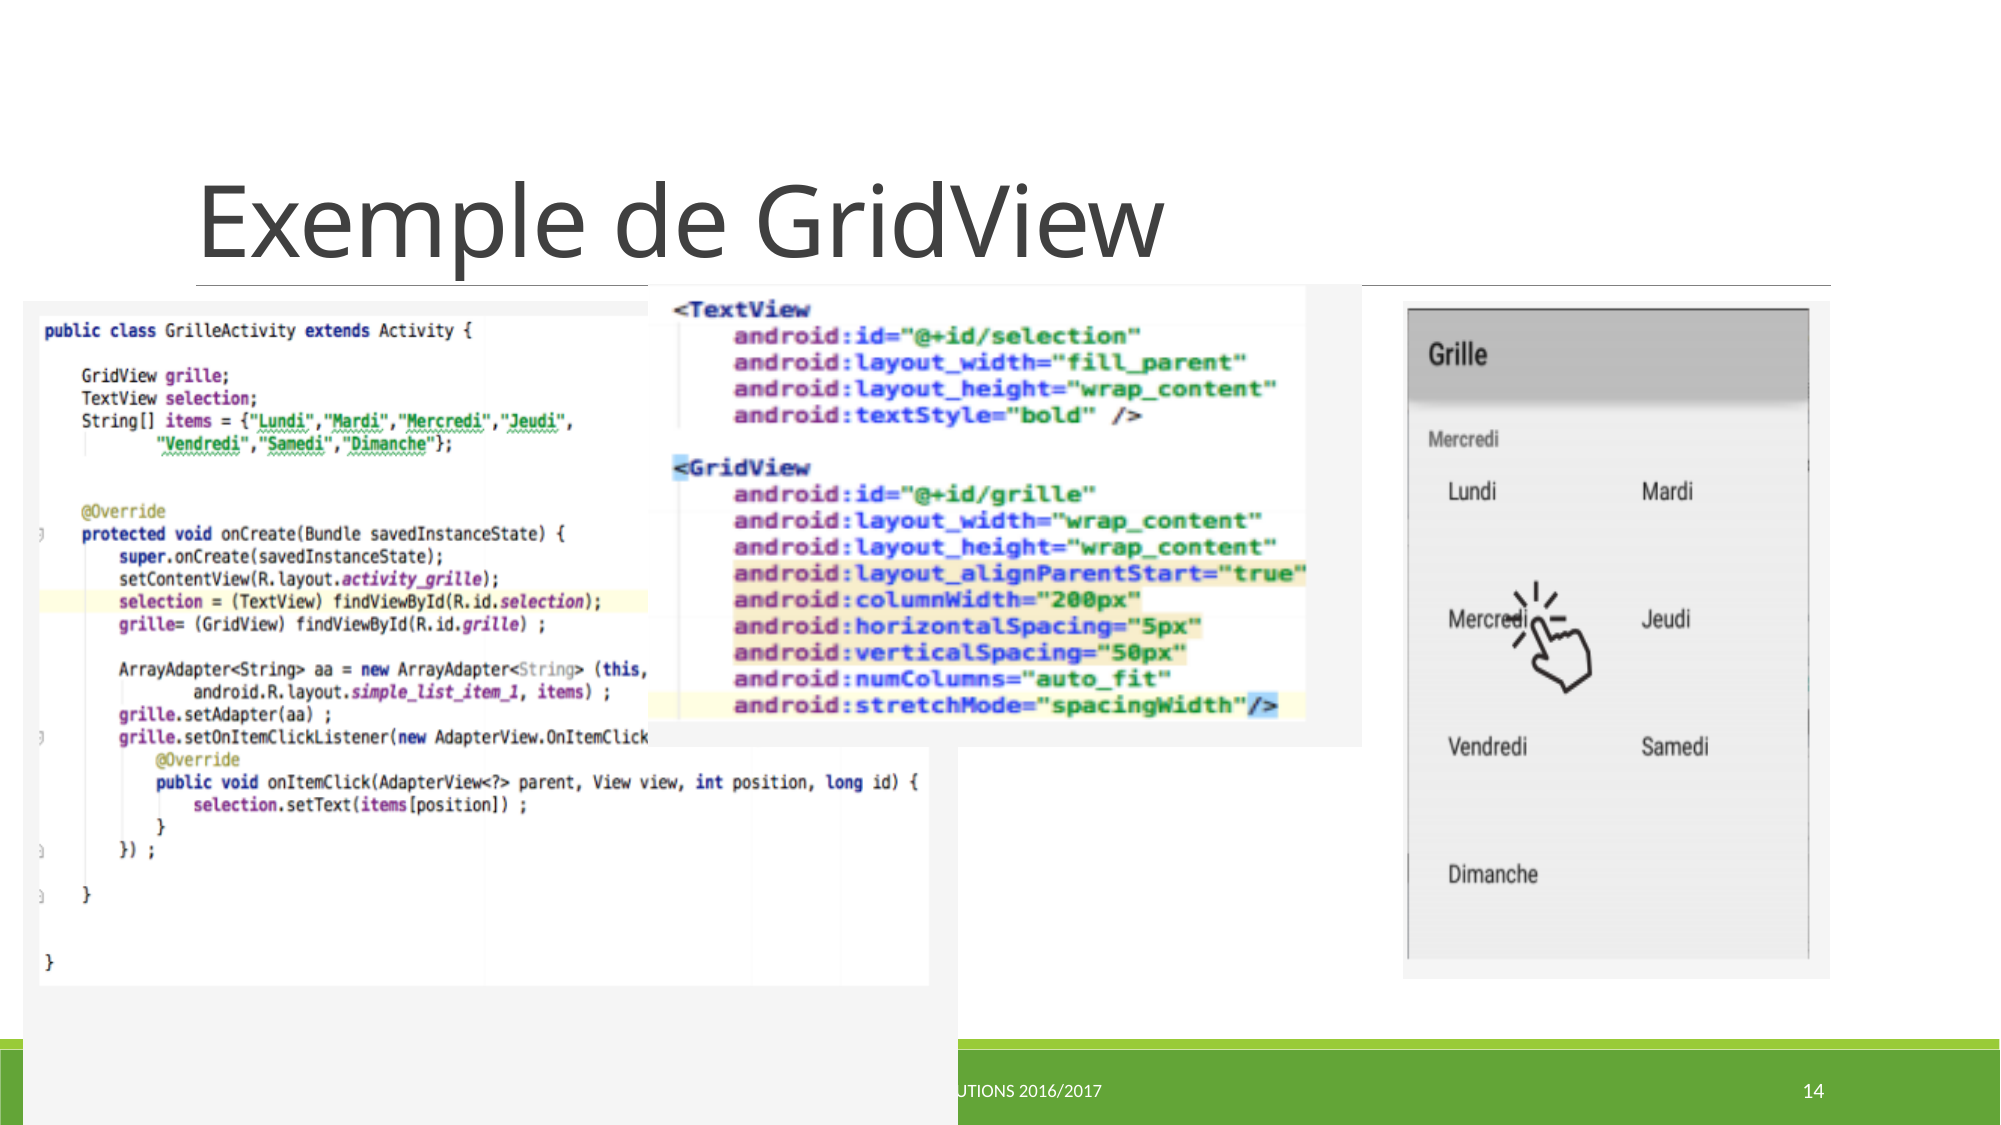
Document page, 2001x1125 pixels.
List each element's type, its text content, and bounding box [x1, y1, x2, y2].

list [22, 301, 959, 1125]
title Exemple de GridView [180, 47, 1830, 285]
picture [647, 284, 1362, 748]
slide_number 14 [1624, 1059, 1840, 1120]
footer 716Solutions 2016/2017 [966, 1059, 1396, 1120]
picture [1402, 301, 1831, 979]
